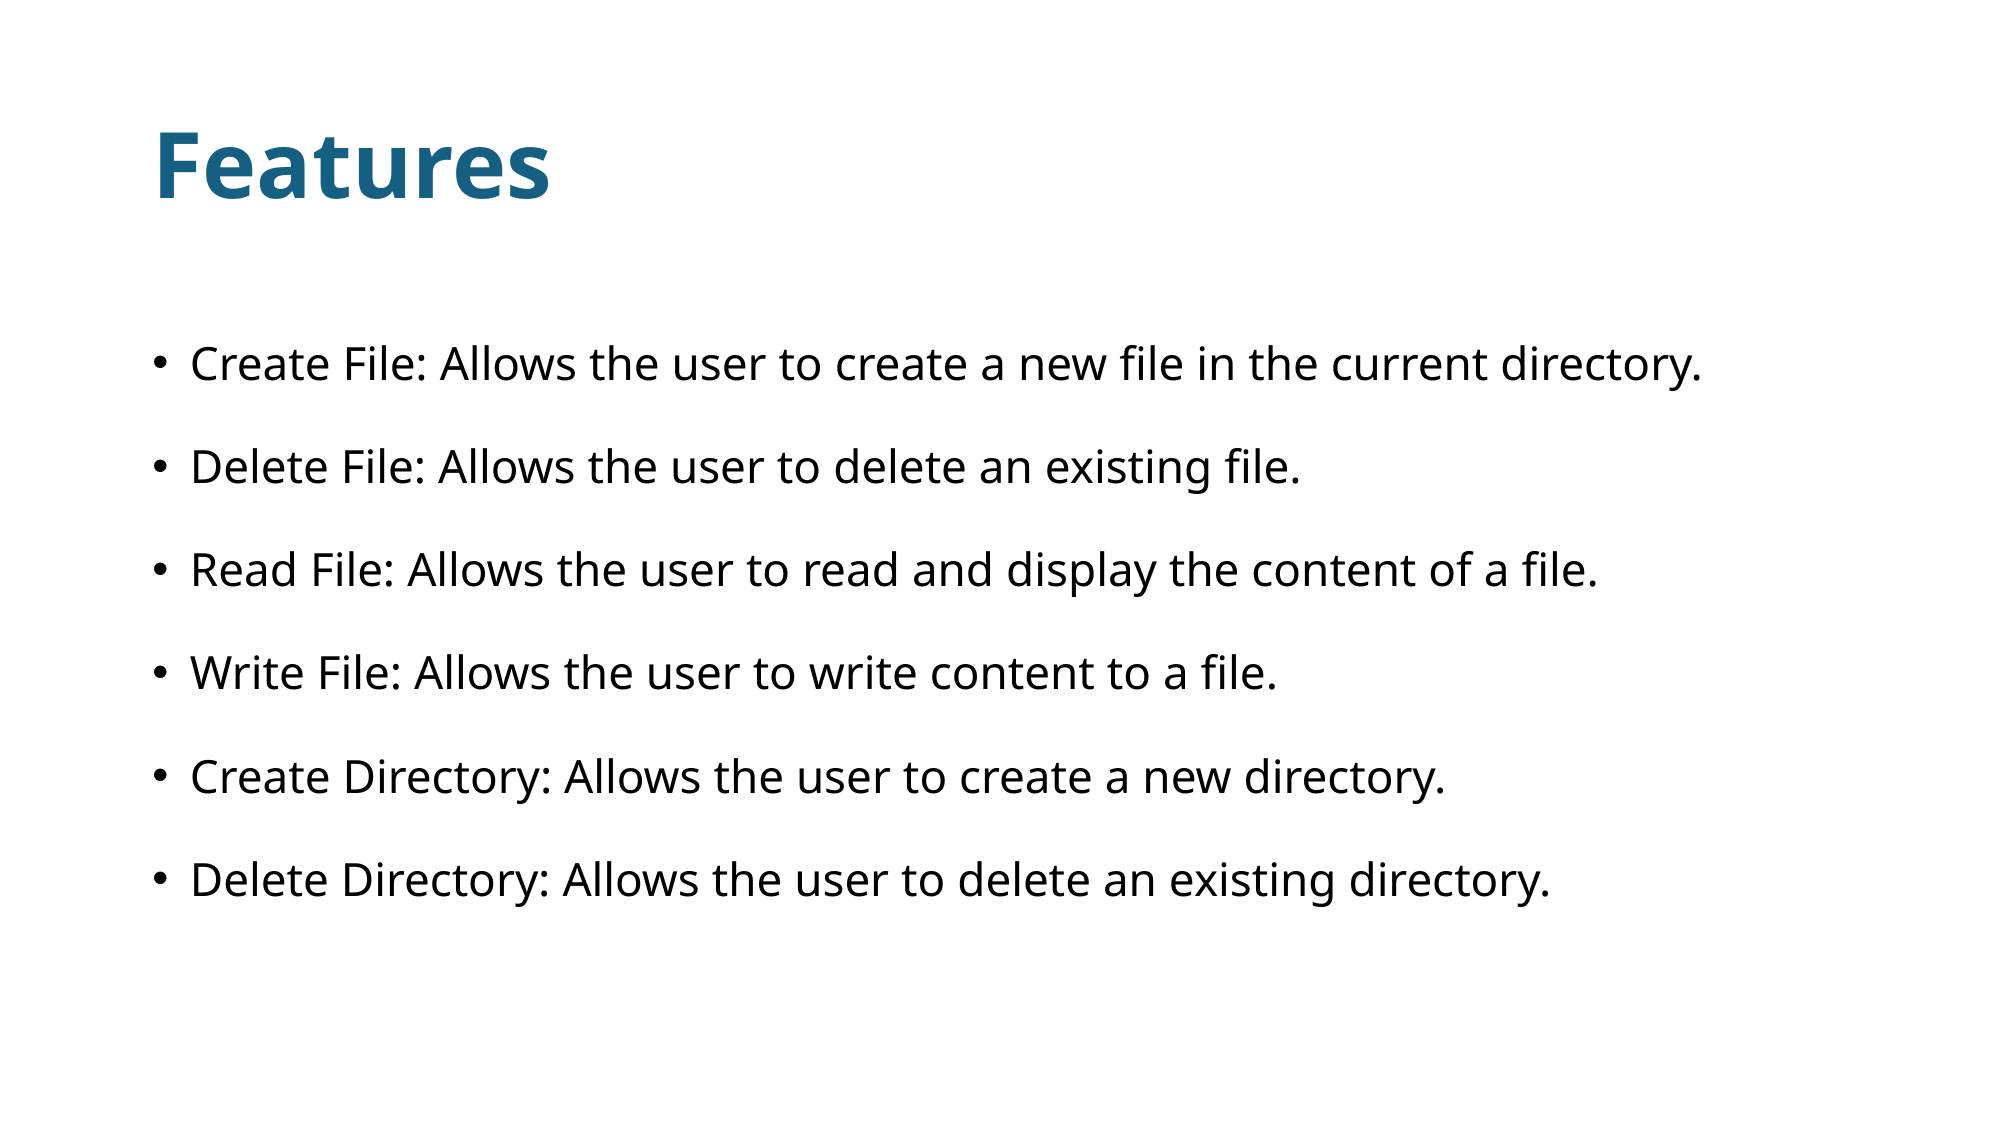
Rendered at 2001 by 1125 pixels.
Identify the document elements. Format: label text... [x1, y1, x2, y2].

list Create File: Allows the user to create a new file in the current directory. Delete File: Allows the user to delete an existing file. Read File: Allows the user to read and display the content of a file. Write File: Allows the user to write content to a file. Create Directory: Allows the user to create a new directory. Delete Directory: Allows the user to delete an existing directory. [137, 299, 1863, 1014]
title Features [137, 59, 1863, 278]
